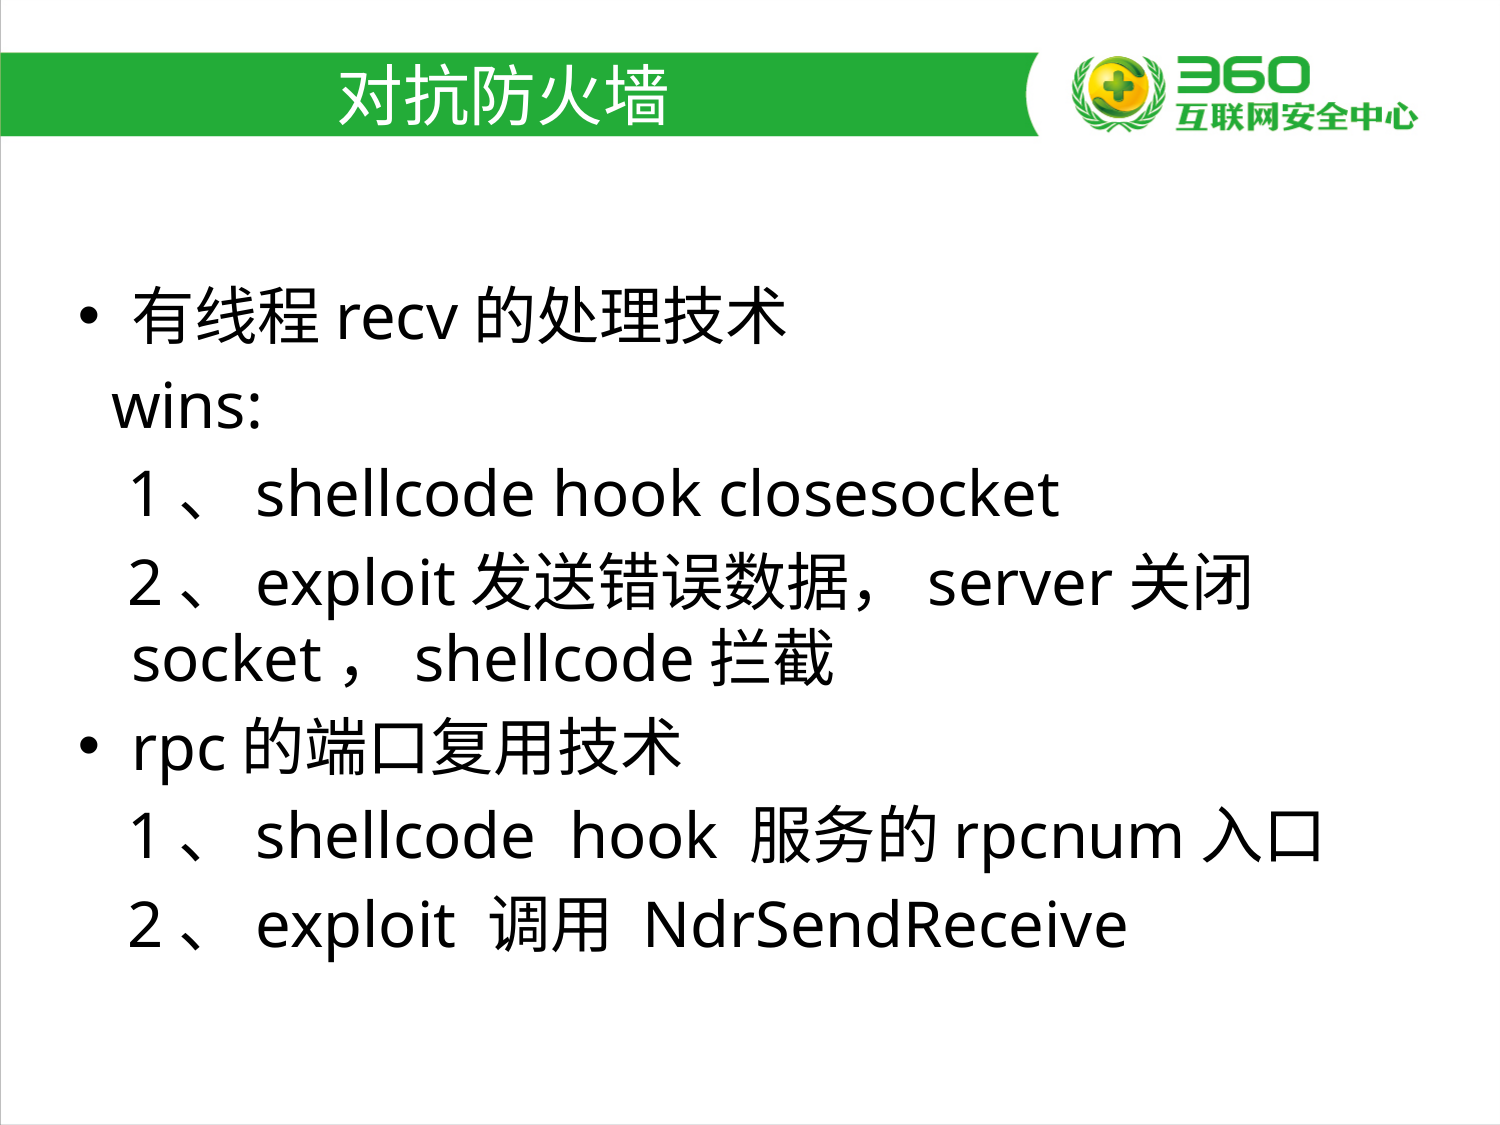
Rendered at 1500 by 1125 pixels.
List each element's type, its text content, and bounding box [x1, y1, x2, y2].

title 对抗防火墙 [0, 0, 1179, 188]
picture [0, 0, 1500, 1125]
list 有线程recv的处理技术 wins: 1、shellcode hook closesocket 2、exploit发送错误数据，server关闭socket，shellcode拦截 rpc的端口复用技术 1、shellcode hook 服务的rpcnum入口 2、exploit 调用 NdrSendReceive [63, 268, 1404, 979]
